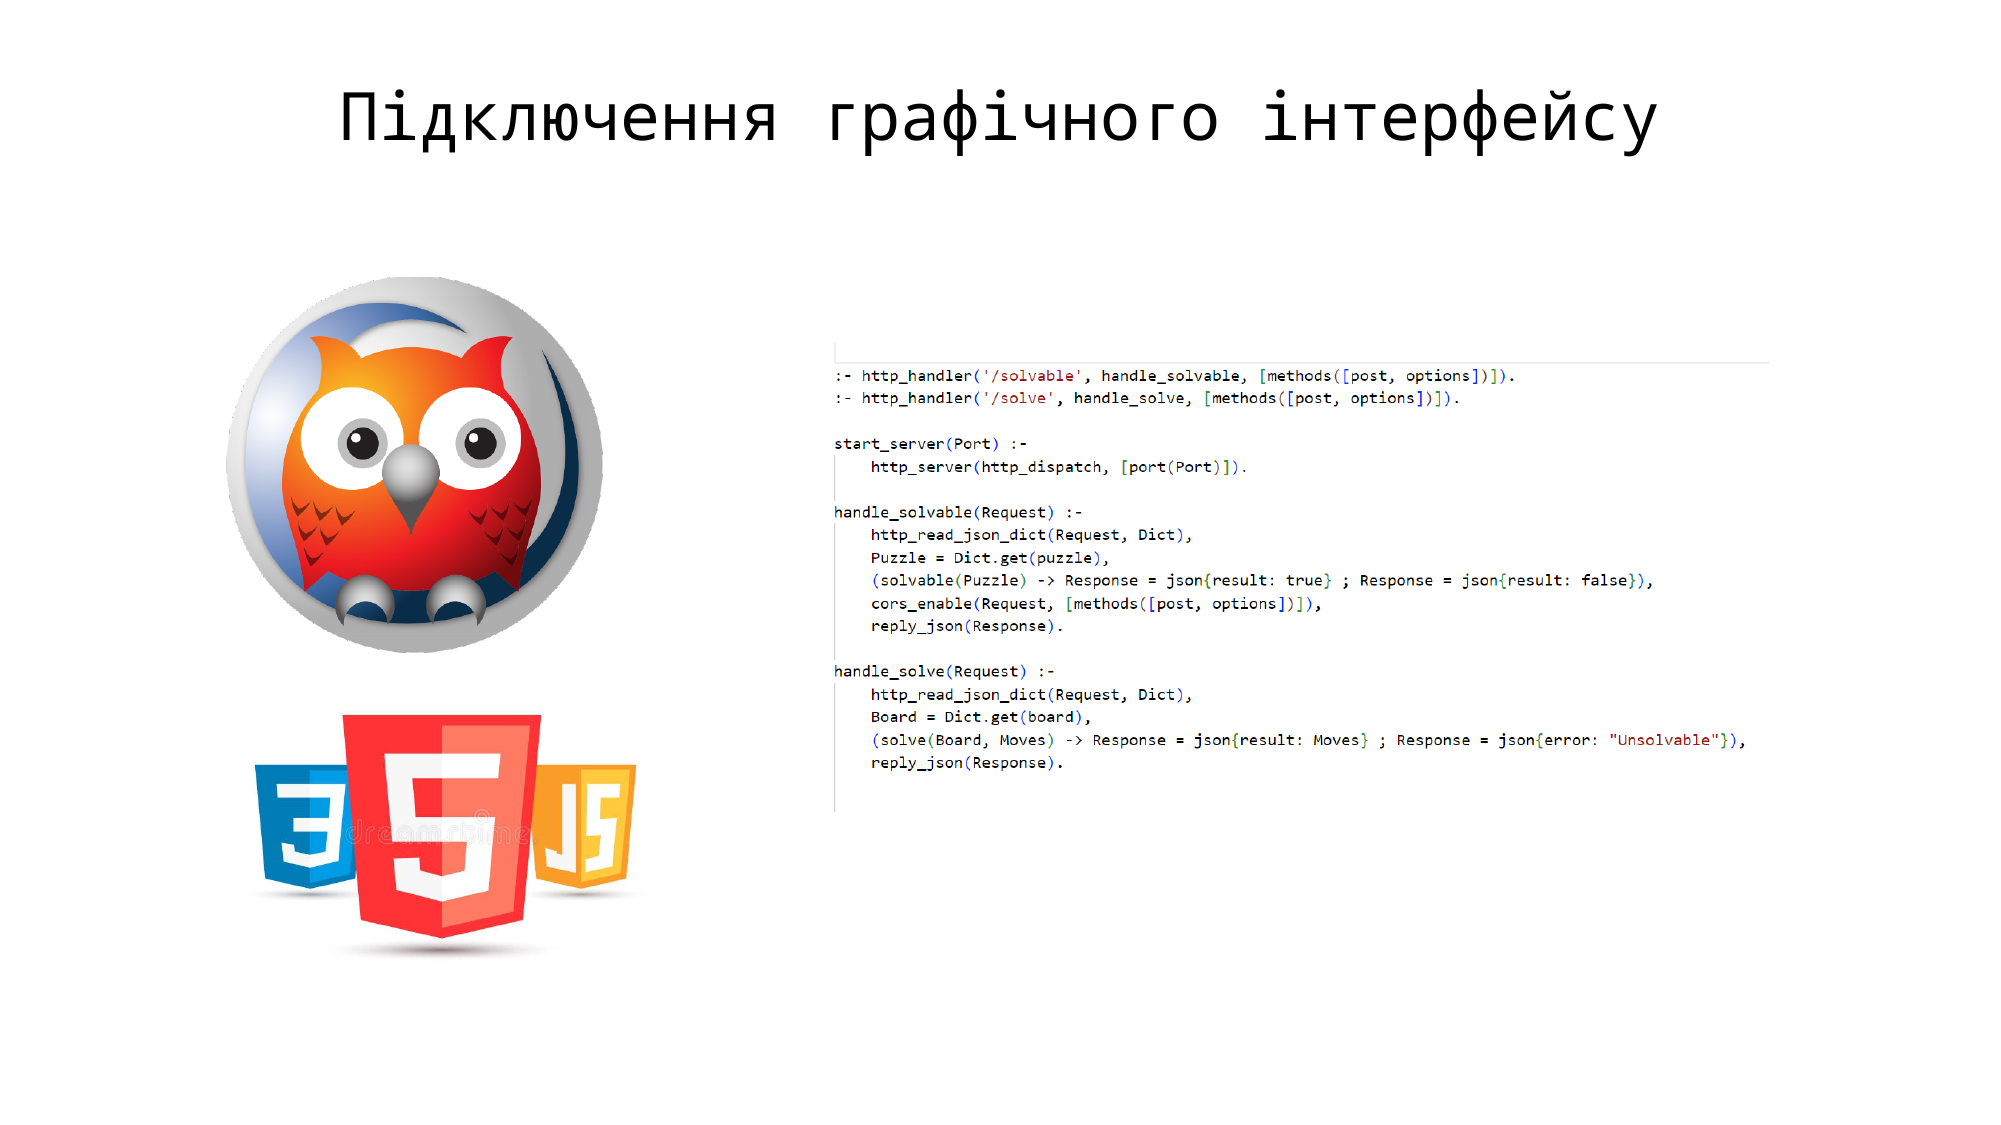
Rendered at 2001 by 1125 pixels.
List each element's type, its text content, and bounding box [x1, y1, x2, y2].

text_box Підключення графічного інтерфейсу [325, 66, 1675, 161]
picture [832, 342, 1769, 813]
picture [185, 275, 698, 997]
